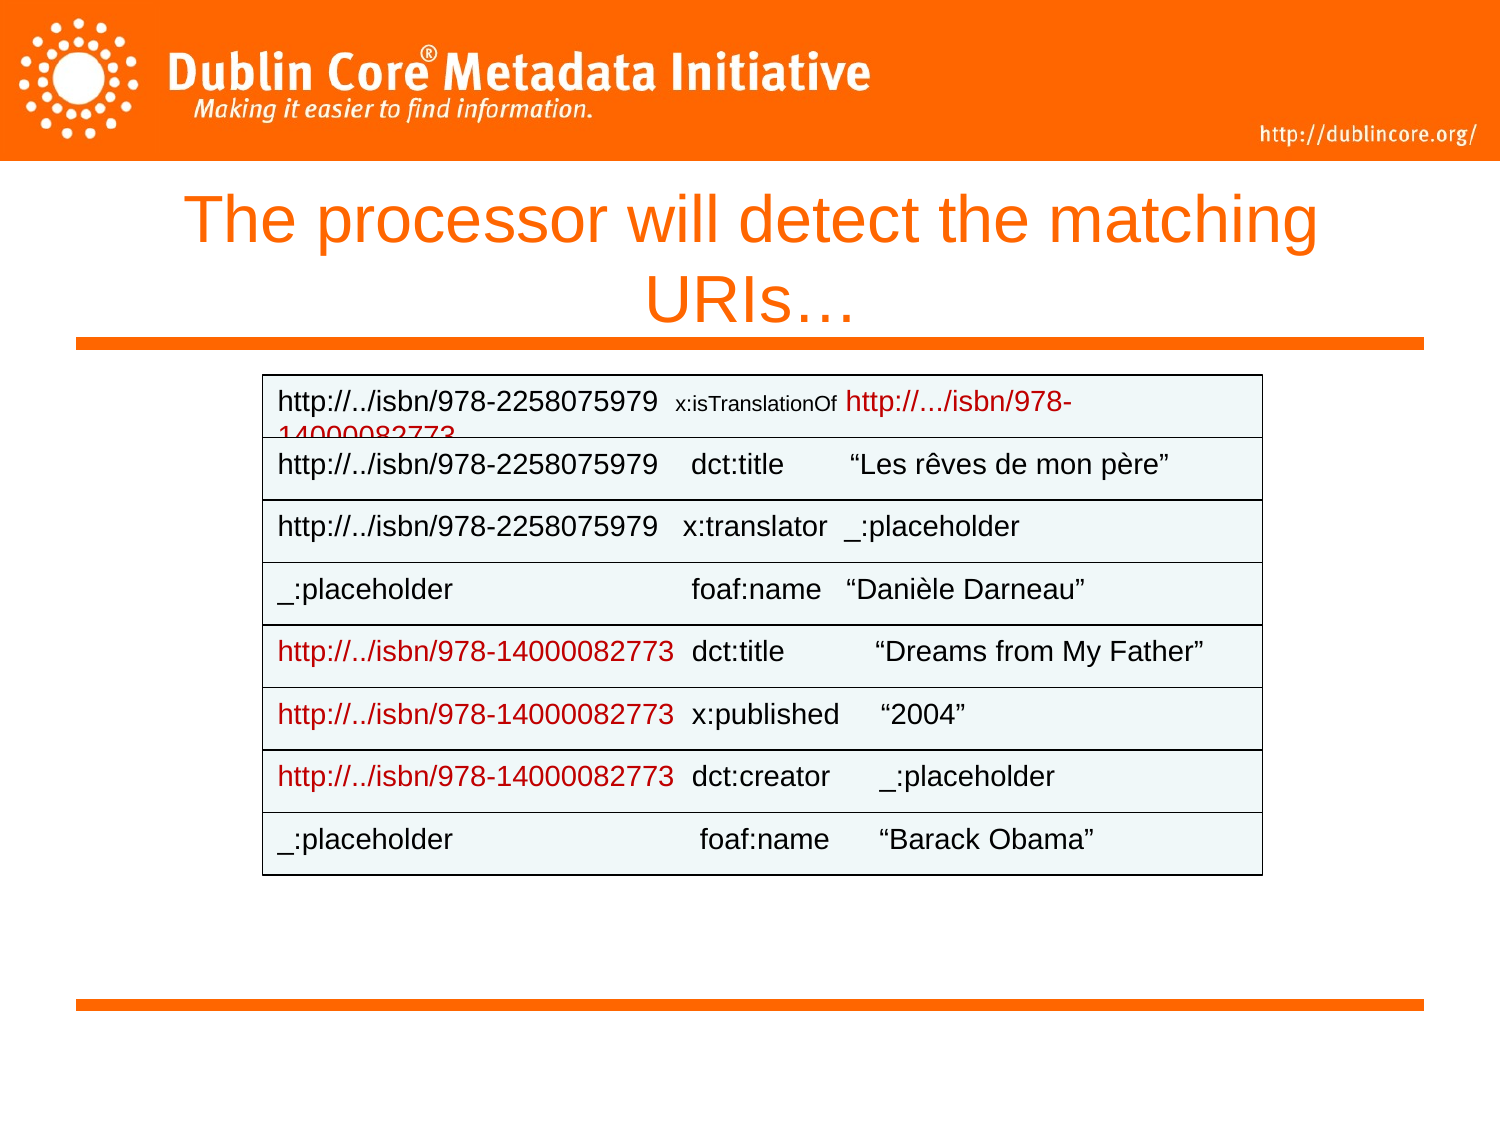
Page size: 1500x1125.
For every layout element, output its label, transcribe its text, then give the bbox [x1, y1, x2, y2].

text_box _:placeholder foaf:name “Danièle Darneau” [262, 562, 1263, 625]
text_box http://../isbn/978-14000082773 dct:title “Dreams from My Father” [262, 625, 1263, 687]
picture [0, 0, 1500, 161]
text_box _:placeholder foaf:name “Barack Obama” [262, 812, 1263, 875]
text_box http://../isbn/978-2258075979 dct:title “Les rêves de mon père” [262, 437, 1263, 499]
picture [76, 337, 1424, 350]
text_box http://../isbn/978-14000082773 dct:creator _:placeholder [262, 749, 1263, 812]
title The processor will detect the matching URIs… [76, 196, 1428, 315]
text_box http://../isbn/978-2258075979 x:isTranslationOf http://.../isbn/978-14000082773 [262, 374, 1263, 437]
picture [76, 999, 1424, 1011]
text_box http://../isbn/978-14000082773 x:published “2004” [262, 687, 1263, 749]
text_box http://../isbn/978-2258075979 x:translator _:placeholder [262, 499, 1263, 562]
